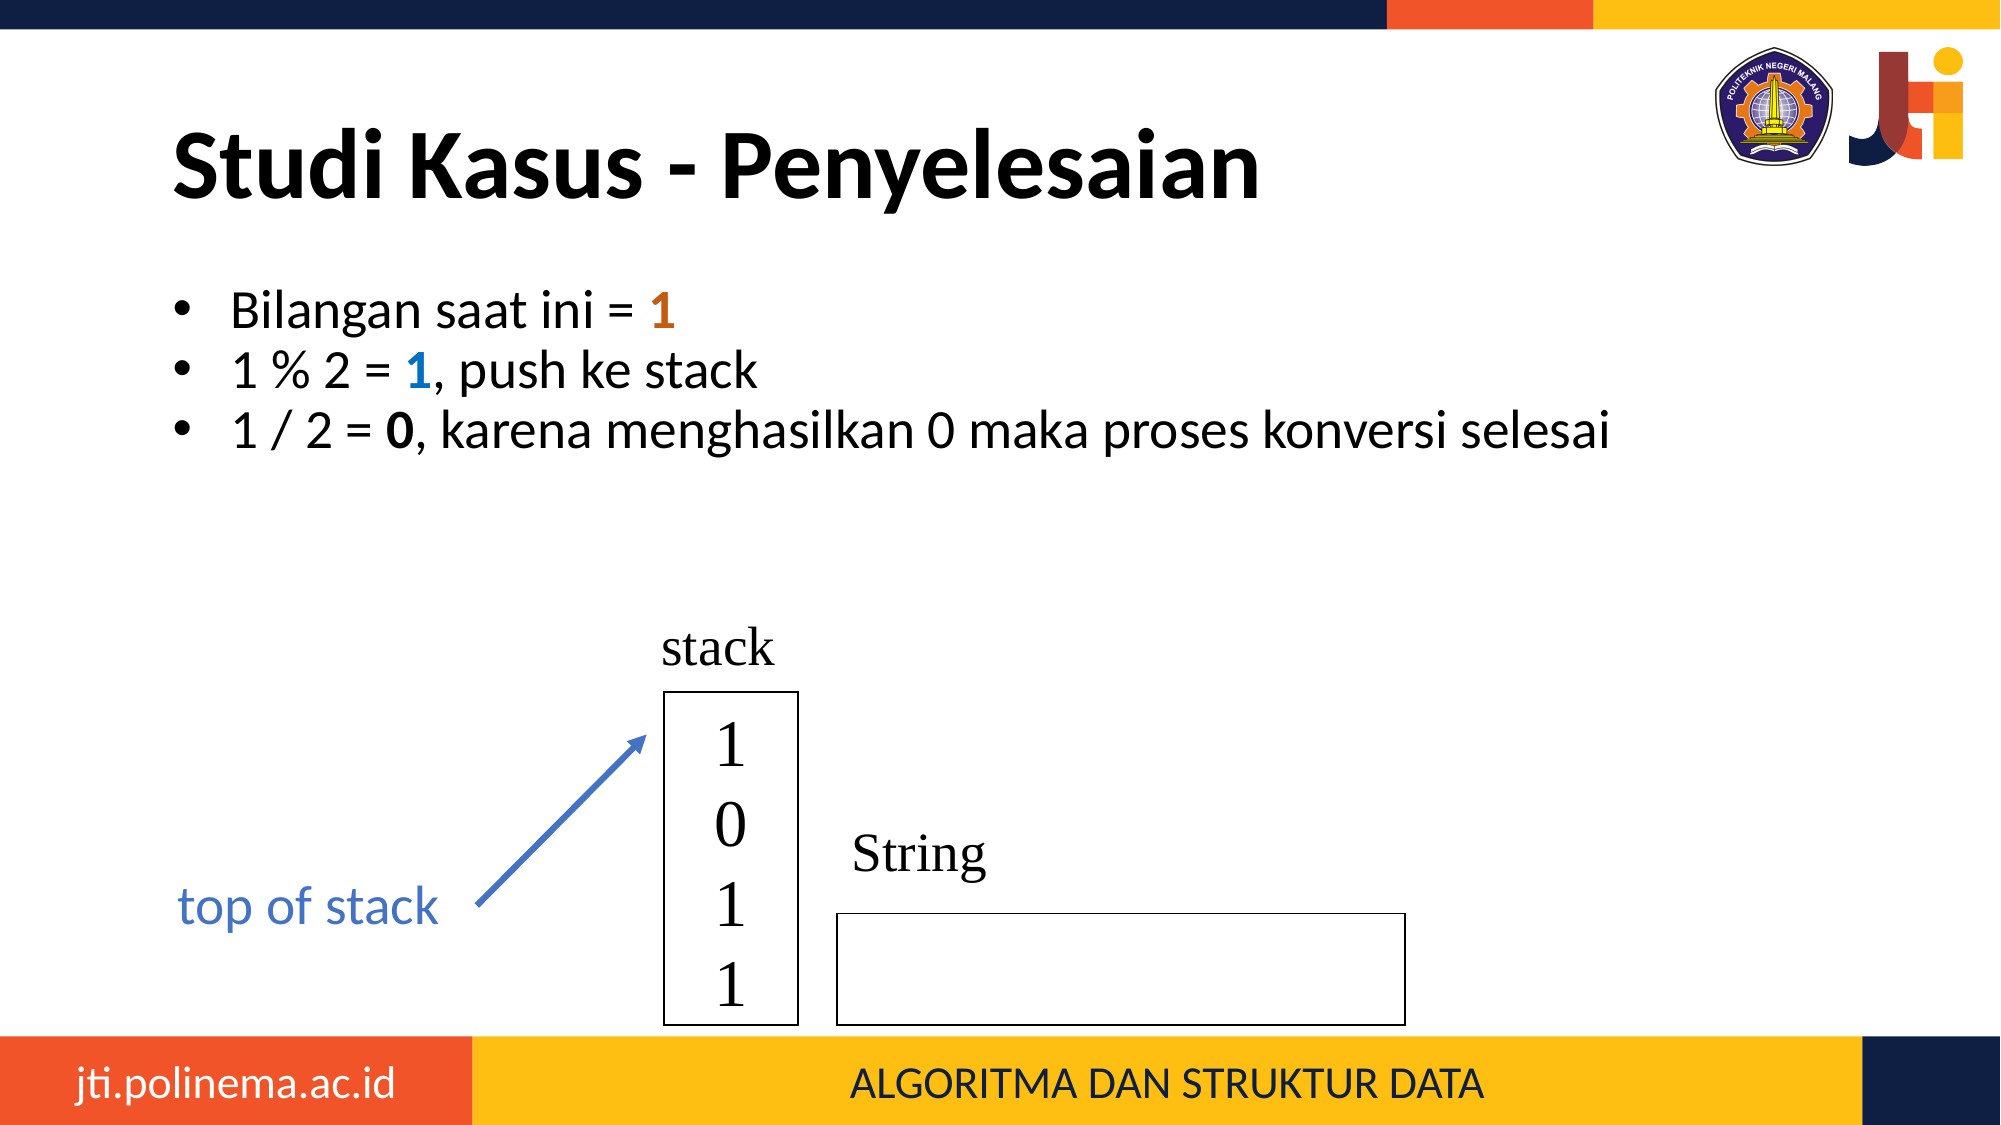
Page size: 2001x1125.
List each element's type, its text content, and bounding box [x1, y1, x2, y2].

title Studi Kasus - Penyelesaian [157, 97, 1843, 223]
text_box top of stack [141, 861, 477, 943]
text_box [476, 734, 647, 906]
list Bilangan saat ini = 1 1 % 2 = 1, push ke stack 1 / 2 = 0, karena menghasilkan 0 maka proses konversi selesai [157, 265, 1843, 1007]
picture [1715, 47, 1833, 97]
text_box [567, 488, 1432, 1026]
